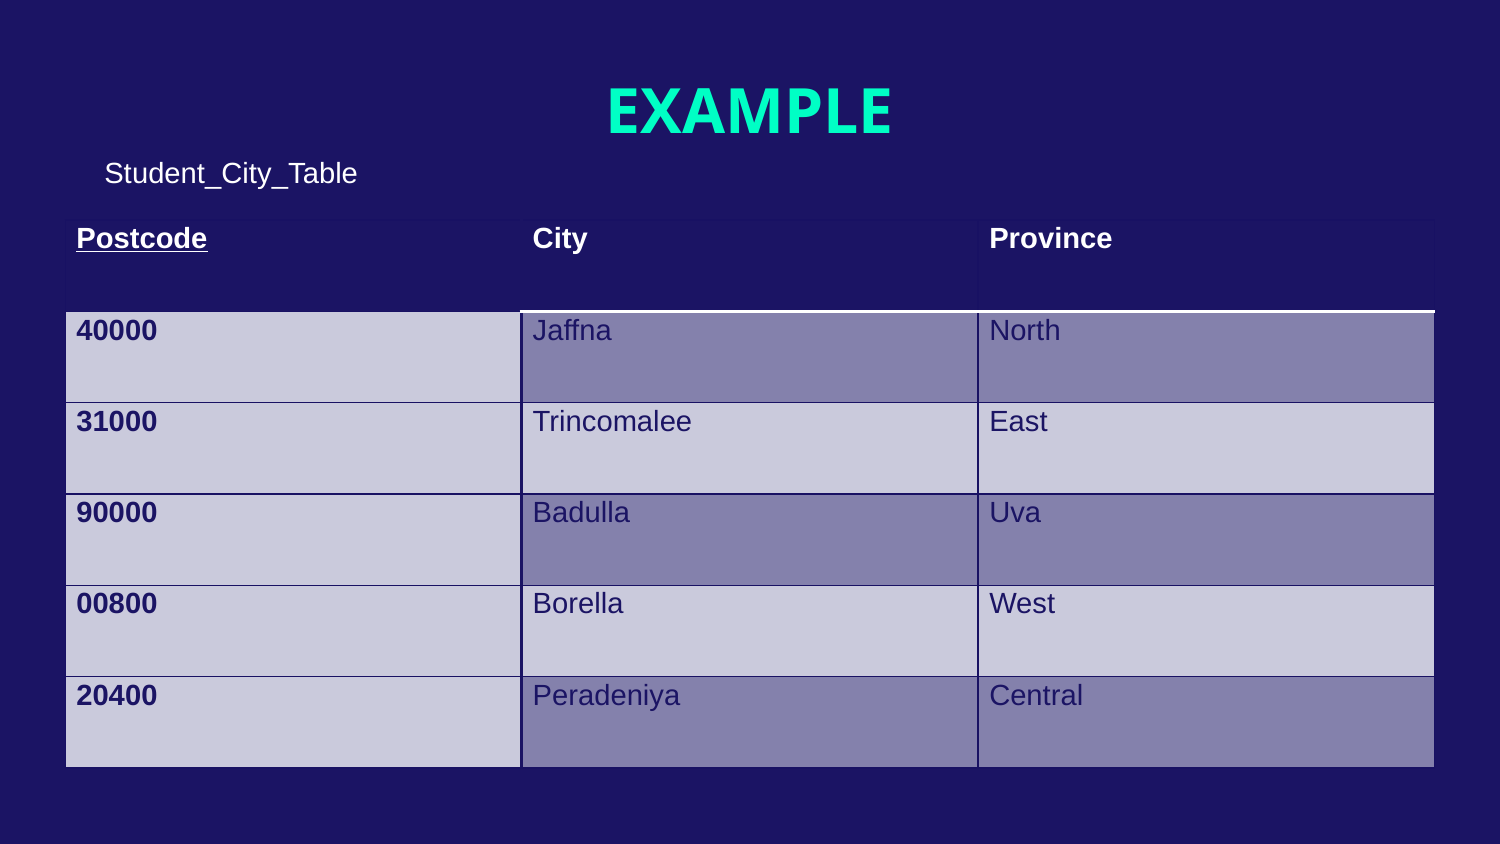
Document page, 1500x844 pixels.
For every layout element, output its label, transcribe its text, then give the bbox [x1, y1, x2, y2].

table_cell North [979, 313, 1434, 402]
table_cell 90000 [66, 495, 520, 585]
text_box Student_City_Table [89, 146, 628, 197]
table_cell Borella [523, 586, 977, 676]
table_cell Uva [979, 495, 1434, 585]
table_cell Peradeniya [523, 677, 977, 767]
table_cell Jaffna [523, 313, 977, 402]
table_cell Trincomalee [523, 403, 977, 493]
table_cell 31000 [66, 403, 520, 493]
table_cell Badulla [523, 495, 977, 585]
table_header Postcode [66, 221, 520, 311]
table_cell 40000 [66, 312, 520, 402]
table_cell 20400 [66, 677, 520, 767]
table_cell 00800 [66, 586, 520, 676]
table_header City [523, 221, 977, 310]
table_header Province [979, 221, 1434, 310]
table_cell West [979, 586, 1434, 676]
table_cell East [979, 403, 1434, 493]
title EXAMPLE [209, 56, 1291, 166]
table_cell Central [979, 677, 1434, 767]
